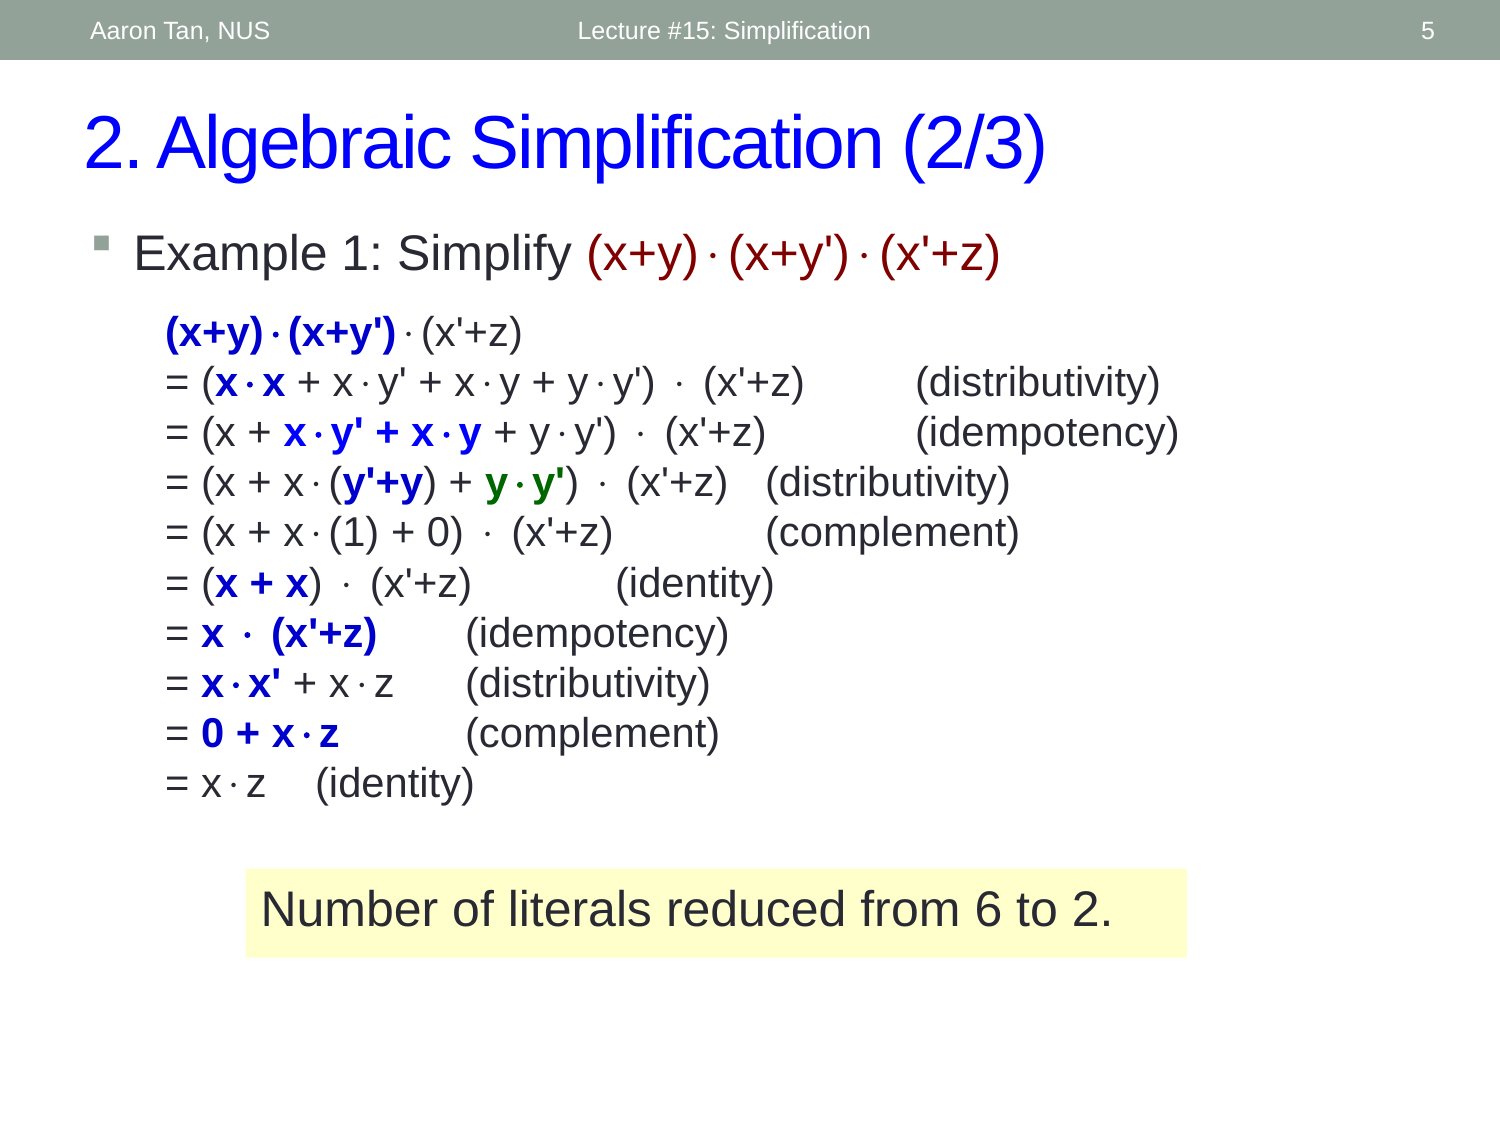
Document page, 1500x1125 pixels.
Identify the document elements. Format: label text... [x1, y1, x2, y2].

text_box Number of literals reduced from 6 to 2. [245, 868, 1187, 958]
slide_number Aaron Tan, NUS [75, 3, 550, 57]
text_box Example 1: Simplify (x+y)(x+y')(x'+z) (x+y)(x+y')(x'+z) = (xx + xy' + xy + yy')  (x'+z) (distributivity) = (x + xy' + xy + yy')  (x'+z) (idempotency) = (x + x(y'+y) + yy')  (x'+z) (distributivity) = (x + x(1) + 0)  (x'+z) (complement) = (x + x)  (x'+z) (identity) = x  (x'+z) (idempotency) = xx' + xz (distributivity) = 0 + xz (complement) = xz (identity) [74, 212, 1425, 848]
slide_number 5 [1308, 3, 1450, 57]
footer Lecture #15: Simplification [562, 3, 1238, 57]
title 2. Algebraic Simplification (2/3) [68, 86, 1429, 192]
